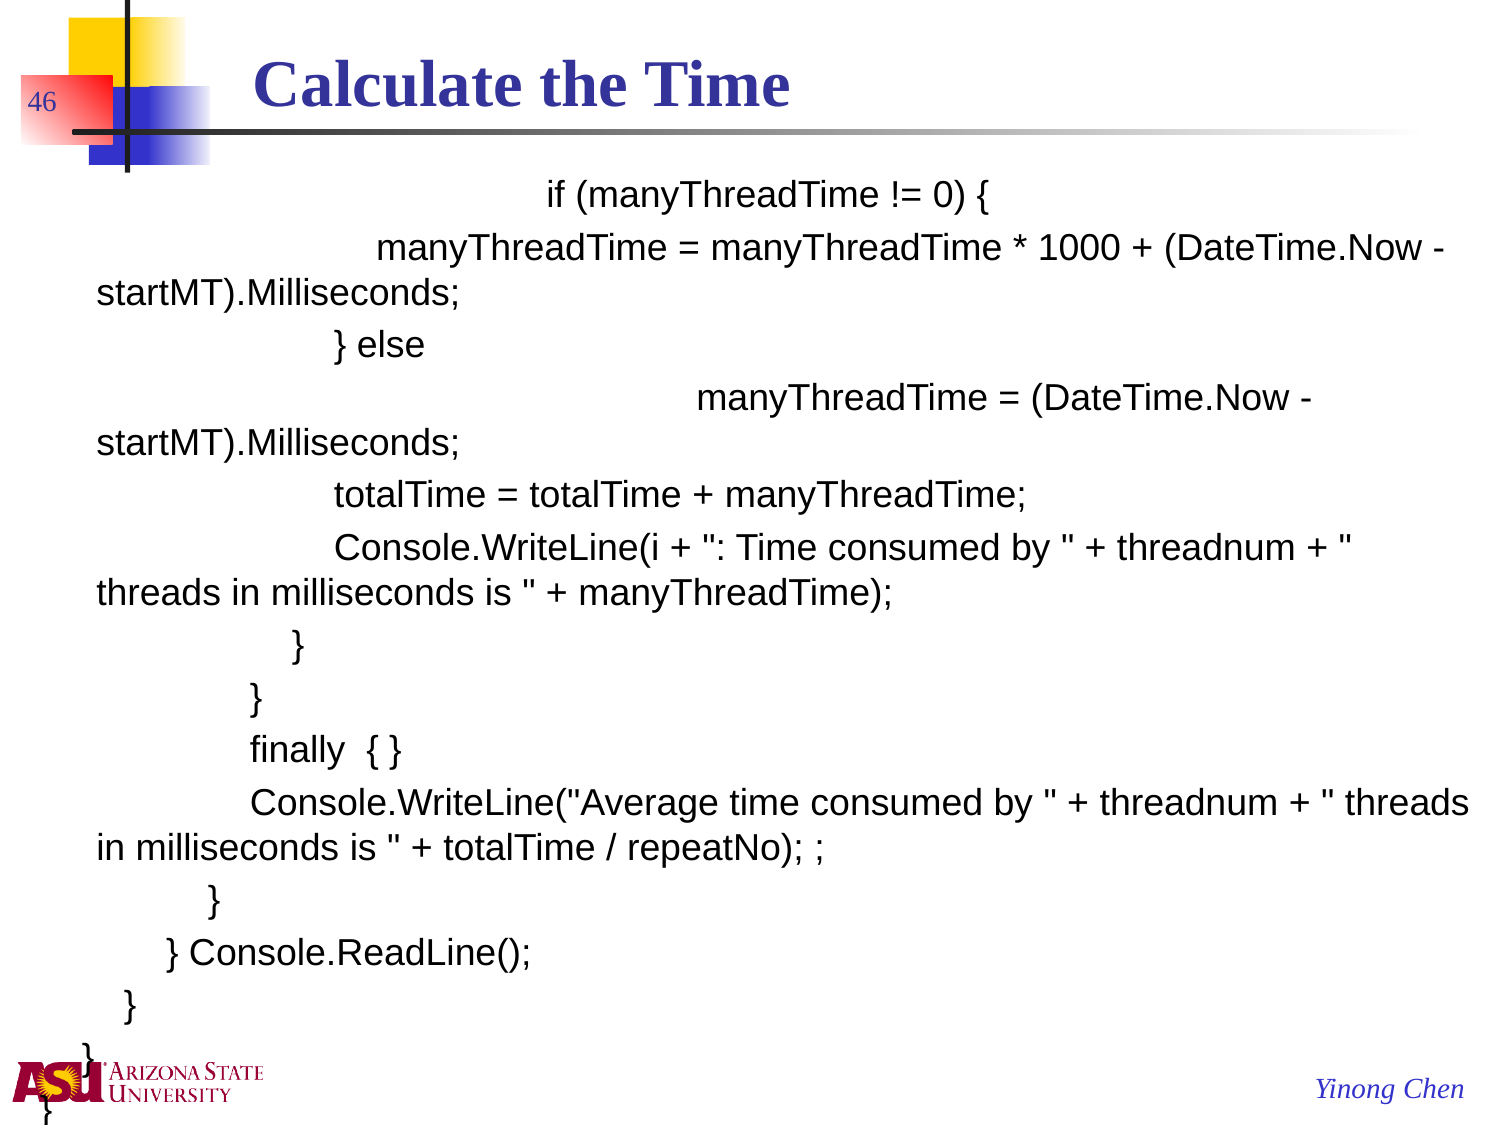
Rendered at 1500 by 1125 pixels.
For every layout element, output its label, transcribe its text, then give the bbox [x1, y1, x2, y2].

list if (manyThreadTime != 0) { manyThreadTime = manyThreadTime * 1000 + (DateTime.Now - startMT).Milliseconds; } else manyThreadTime = (DateTime.Now - startMT).Milliseconds; totalTime = totalTime + manyThreadTime; Console.WriteLine(i + ": Time consumed by " + threadnum + " threads in milliseconds is " + manyThreadTime); } } finally { } Console.WriteLine("Average time consumed by " + threadnum + " threads in milliseconds is " + totalTime / repeatNo); ; } } Console.ReadLine(); } } } [24, 162, 1500, 1101]
picture [12, 1062, 263, 1102]
slide_number 46 [12, 49, 238, 126]
title Calculate the Time [237, 24, 1488, 128]
